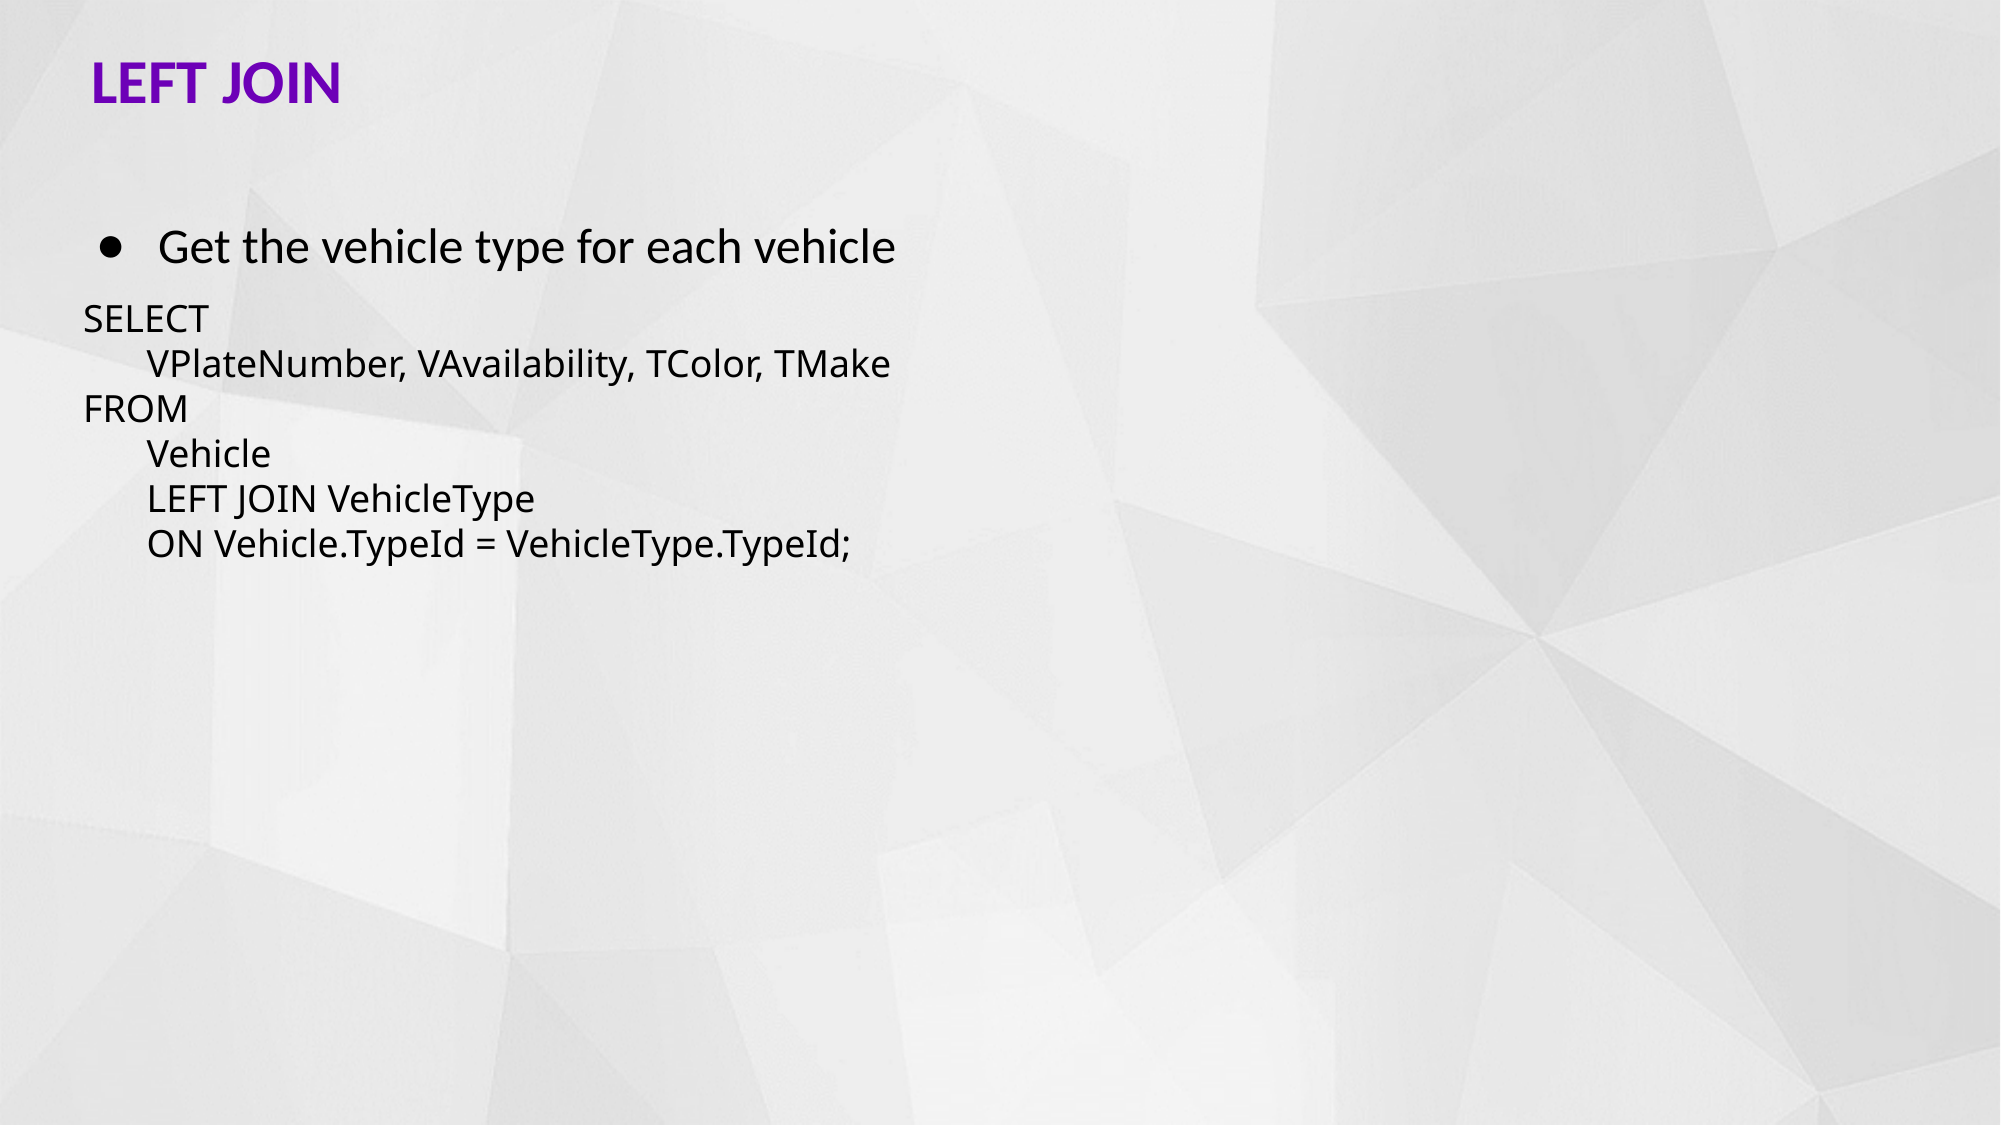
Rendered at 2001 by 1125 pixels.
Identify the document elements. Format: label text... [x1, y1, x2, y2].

picture [0, 0, 2001, 1125]
list Get the vehicle type for each vehicle SELECT VPlateNumber, VAvailability, TColor, TMake FROM Vehicle LEFT JOIN VehicleType ON Vehicle.TypeId = VehicleType.TypeId; [68, 116, 1916, 749]
title LEFT JOIN [76, 12, 1802, 116]
